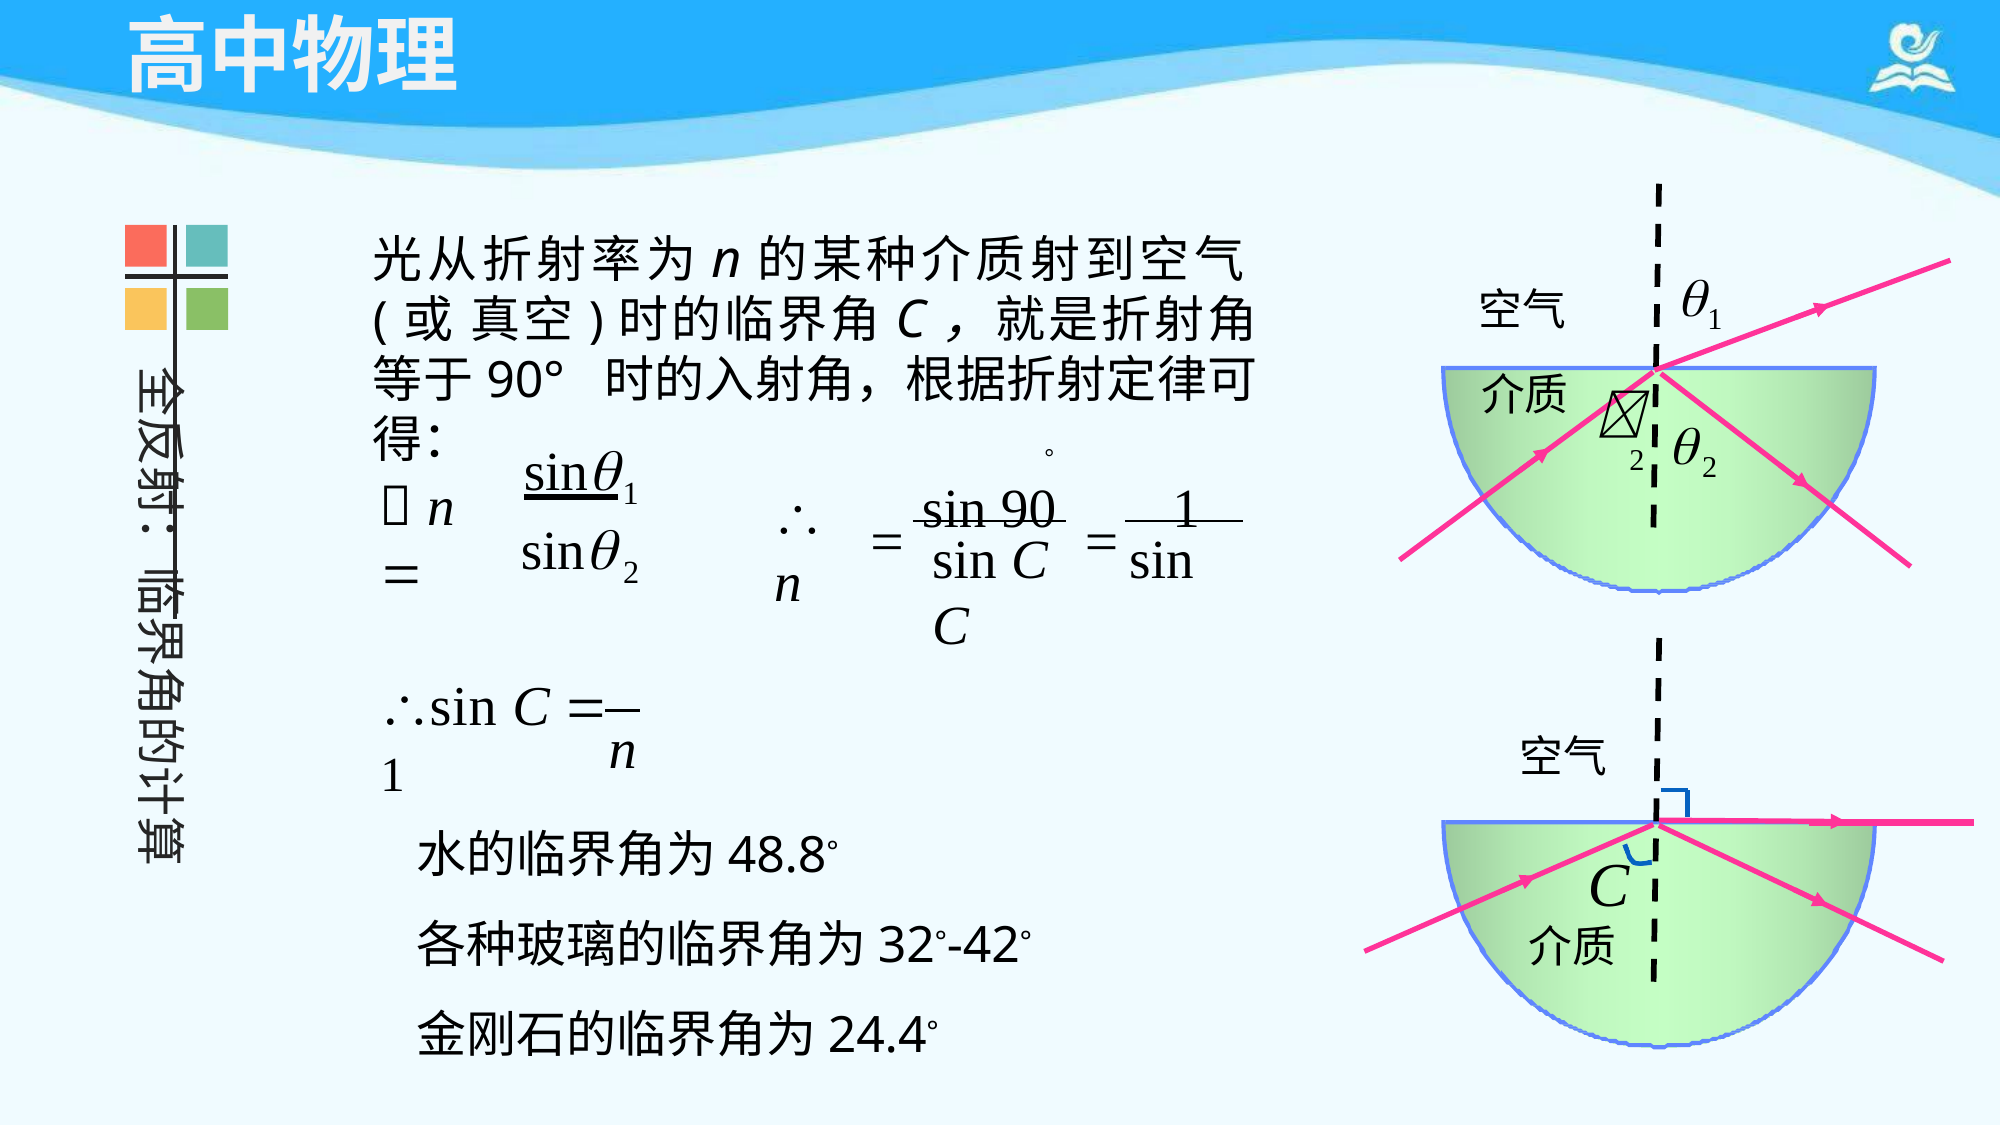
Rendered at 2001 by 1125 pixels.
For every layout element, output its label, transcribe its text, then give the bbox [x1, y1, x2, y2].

text_box [1443, 404, 1479, 523]
text_box [1652, 838, 1659, 862]
text_box [1655, 223, 1662, 247]
text_box [1464, 825, 1849, 1045]
text_box [1500, 877, 1526, 894]
text_box [1654, 718, 1661, 742]
text_box [1653, 315, 1795, 373]
text_box [186, 224, 228, 267]
text_box [1659, 371, 1709, 407]
text_box [1650, 958, 1657, 982]
text_box [1653, 304, 1660, 327]
text_box [1632, 843, 1652, 866]
text_box [1812, 302, 1824, 307]
text_box 介质  2 [1476, 375, 1646, 477]
text_box [1460, 911, 1855, 1050]
text_box 2 [620, 548, 642, 590]
text_box sin C sin C [930, 520, 1240, 656]
text_box [1799, 472, 1807, 482]
text_box [1690, 923, 1875, 1048]
text_box [1650, 504, 1657, 528]
text_box [1657, 823, 1795, 892]
text_box 空气 [1517, 727, 1610, 782]
text_box [1652, 384, 1659, 408]
text_box 1 [620, 503, 641, 508]
text_box 1 [1705, 328, 1725, 336]
text_box [1441, 365, 1654, 496]
text_box 光从折射率为n的某种介质射到空气(或 真空)时的临界角C，就是折射角等于90° 时的入射角，根据折射定律可得： [370, 220, 1259, 468]
text_box  sin 90  1 [866, 441, 1201, 566]
text_box 空气 [1476, 279, 1569, 335]
text_box [1654, 263, 1661, 287]
text_box [1483, 499, 1830, 596]
text_box sin [518, 508, 641, 582]
text_box [1835, 403, 1875, 534]
text_box sin [521, 468, 644, 503]
text_box 2 [1699, 444, 1720, 484]
text_box [1363, 888, 1502, 954]
text_box [1652, 878, 1659, 902]
text_box [1488, 371, 1826, 590]
picture [0, 0, 2000, 1125]
text_box sin C  1 [378, 666, 639, 838]
text_box  n  [377, 468, 508, 603]
text_box [1667, 825, 1872, 914]
text_box [125, 288, 167, 330]
text_box [1794, 257, 1952, 321]
text_box [1810, 902, 1820, 907]
text_box [1446, 371, 1648, 493]
text_box [1842, 823, 1877, 916]
text_box [1443, 857, 1457, 913]
text_box [186, 288, 229, 330]
text_box [1718, 414, 1782, 468]
text_box [1664, 371, 1872, 499]
text_box [1655, 183, 1662, 207]
text_box 全反射：临界角的计算 [116, 364, 171, 869]
text_box [1606, 822, 1655, 842]
title 高中物理 [123, 0, 461, 190]
text_box [1651, 464, 1658, 488]
text_box  [1042, 440, 1061, 482]
text_box [1518, 874, 1526, 879]
text_box [1792, 481, 1802, 487]
text_box [1655, 637, 1663, 661]
text_box [1815, 892, 1825, 901]
text_box [1663, 365, 1877, 503]
text_box [125, 224, 167, 267]
text_box [1651, 918, 1658, 942]
text_box [1778, 463, 1913, 569]
text_box  n [772, 476, 858, 613]
text_box n 水的临界角为48.8° 各种玻璃的临界角为32°-42° 金刚石的临界角为24.4° [413, 710, 1034, 1063]
text_box [1793, 887, 1945, 964]
text_box [1653, 798, 1660, 822]
text_box [1443, 913, 1628, 1048]
text_box  [1674, 259, 1727, 328]
text_box [1858, 858, 1875, 924]
text_box [1644, 369, 1655, 381]
text_box [1443, 502, 1629, 593]
text_box [1398, 477, 1516, 563]
text_box C 介质 [1526, 842, 1632, 971]
text_box [1655, 678, 1662, 702]
text_box [1446, 825, 1643, 905]
text_box [1658, 813, 1847, 830]
text_box [1654, 758, 1661, 782]
text_box [1653, 344, 1660, 367]
text_box [1651, 424, 1658, 448]
text_box [1441, 820, 1659, 907]
text_box [1816, 310, 1826, 318]
text_box [1688, 509, 1875, 593]
text_box  [1666, 407, 1718, 475]
